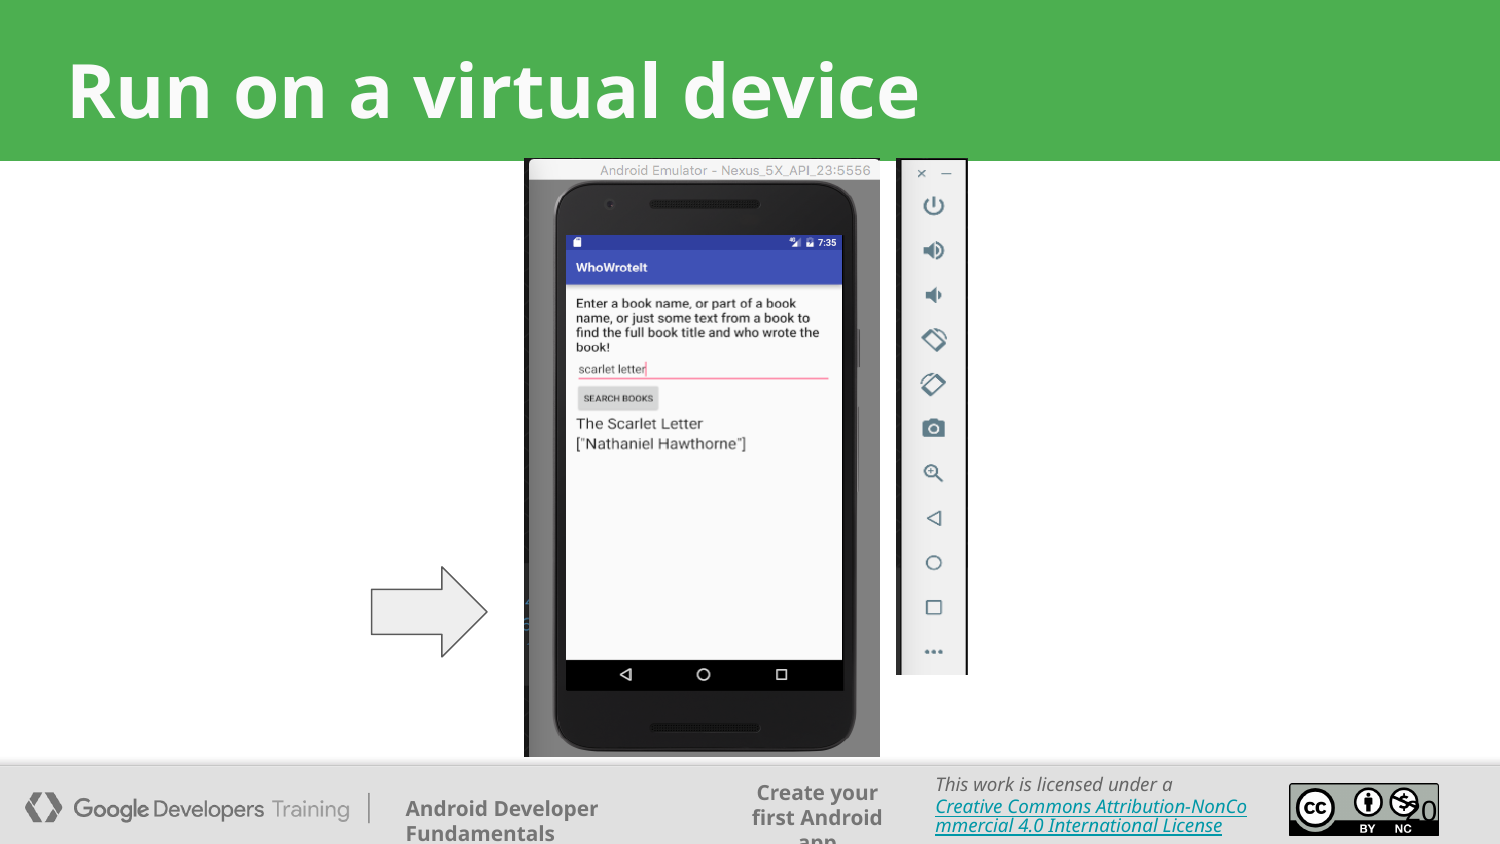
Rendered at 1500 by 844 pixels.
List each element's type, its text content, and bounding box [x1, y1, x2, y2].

title Run on a virtual device [51, 28, 1449, 122]
text_box [371, 566, 487, 657]
picture [0, 158, 1500, 844]
slide_number ‹#› [1389, 777, 1480, 842]
